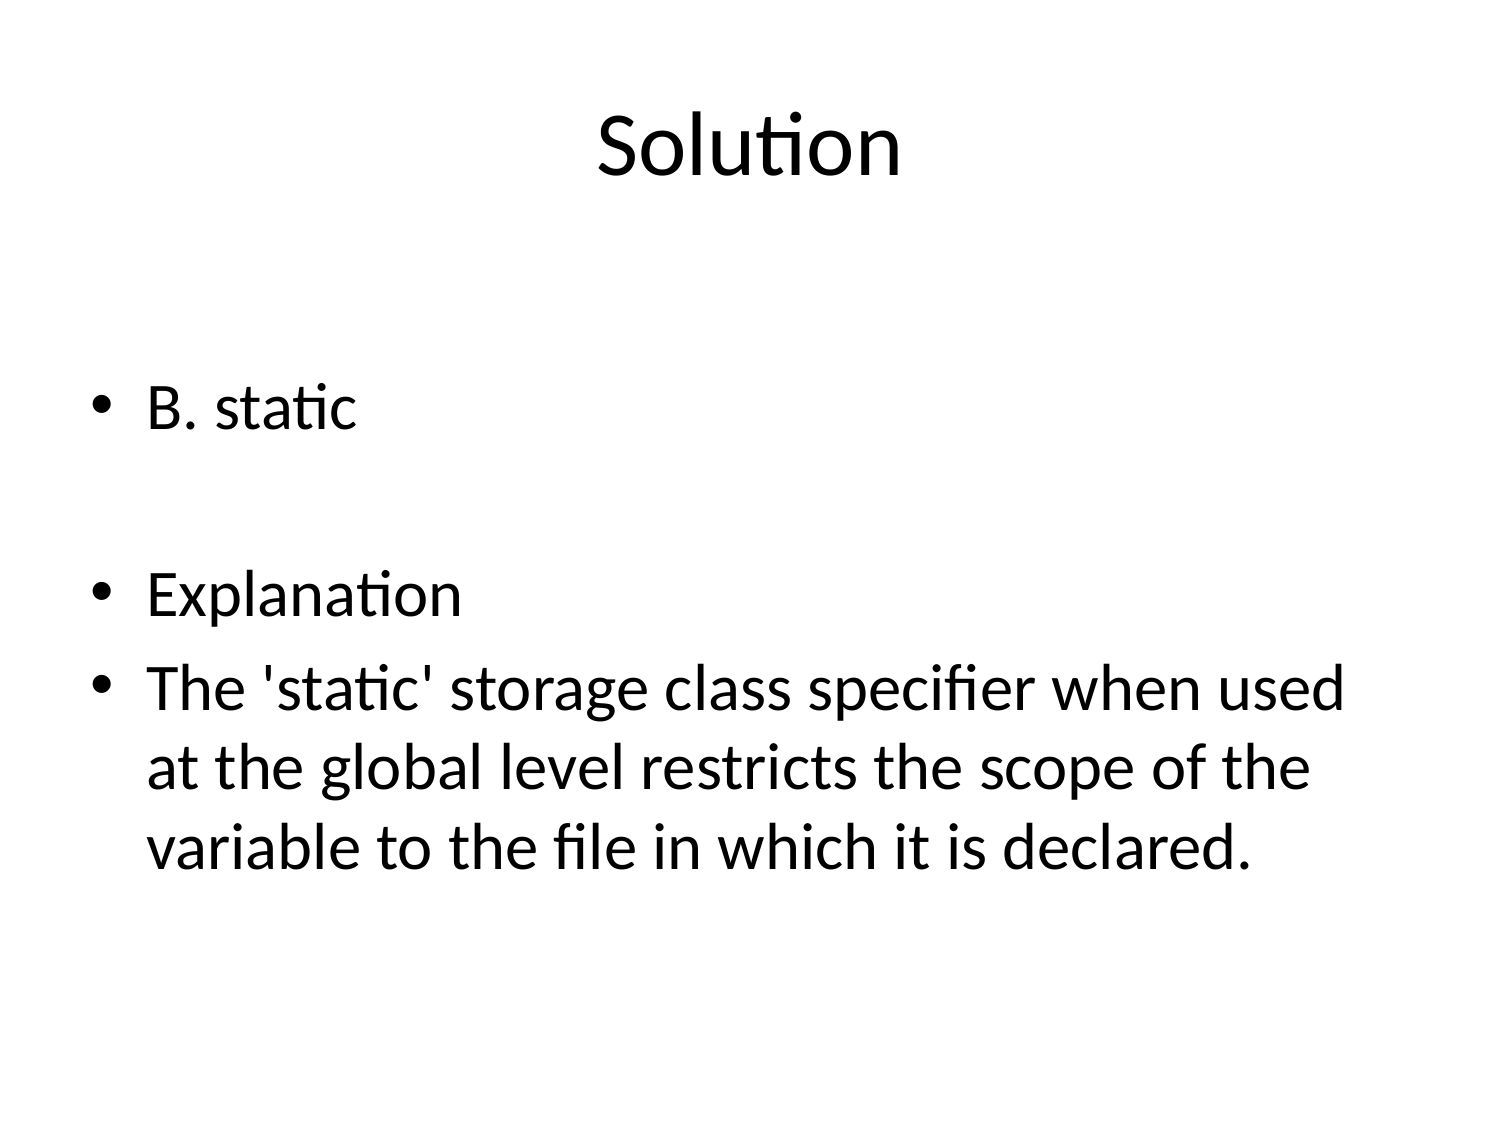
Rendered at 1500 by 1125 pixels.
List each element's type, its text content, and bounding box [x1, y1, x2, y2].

list B. static Explanation The 'static' storage class specifier when used at the global level restricts the scope of the variable to the file in which it is declared. [75, 262, 1425, 1005]
title Solution [75, 45, 1425, 233]
